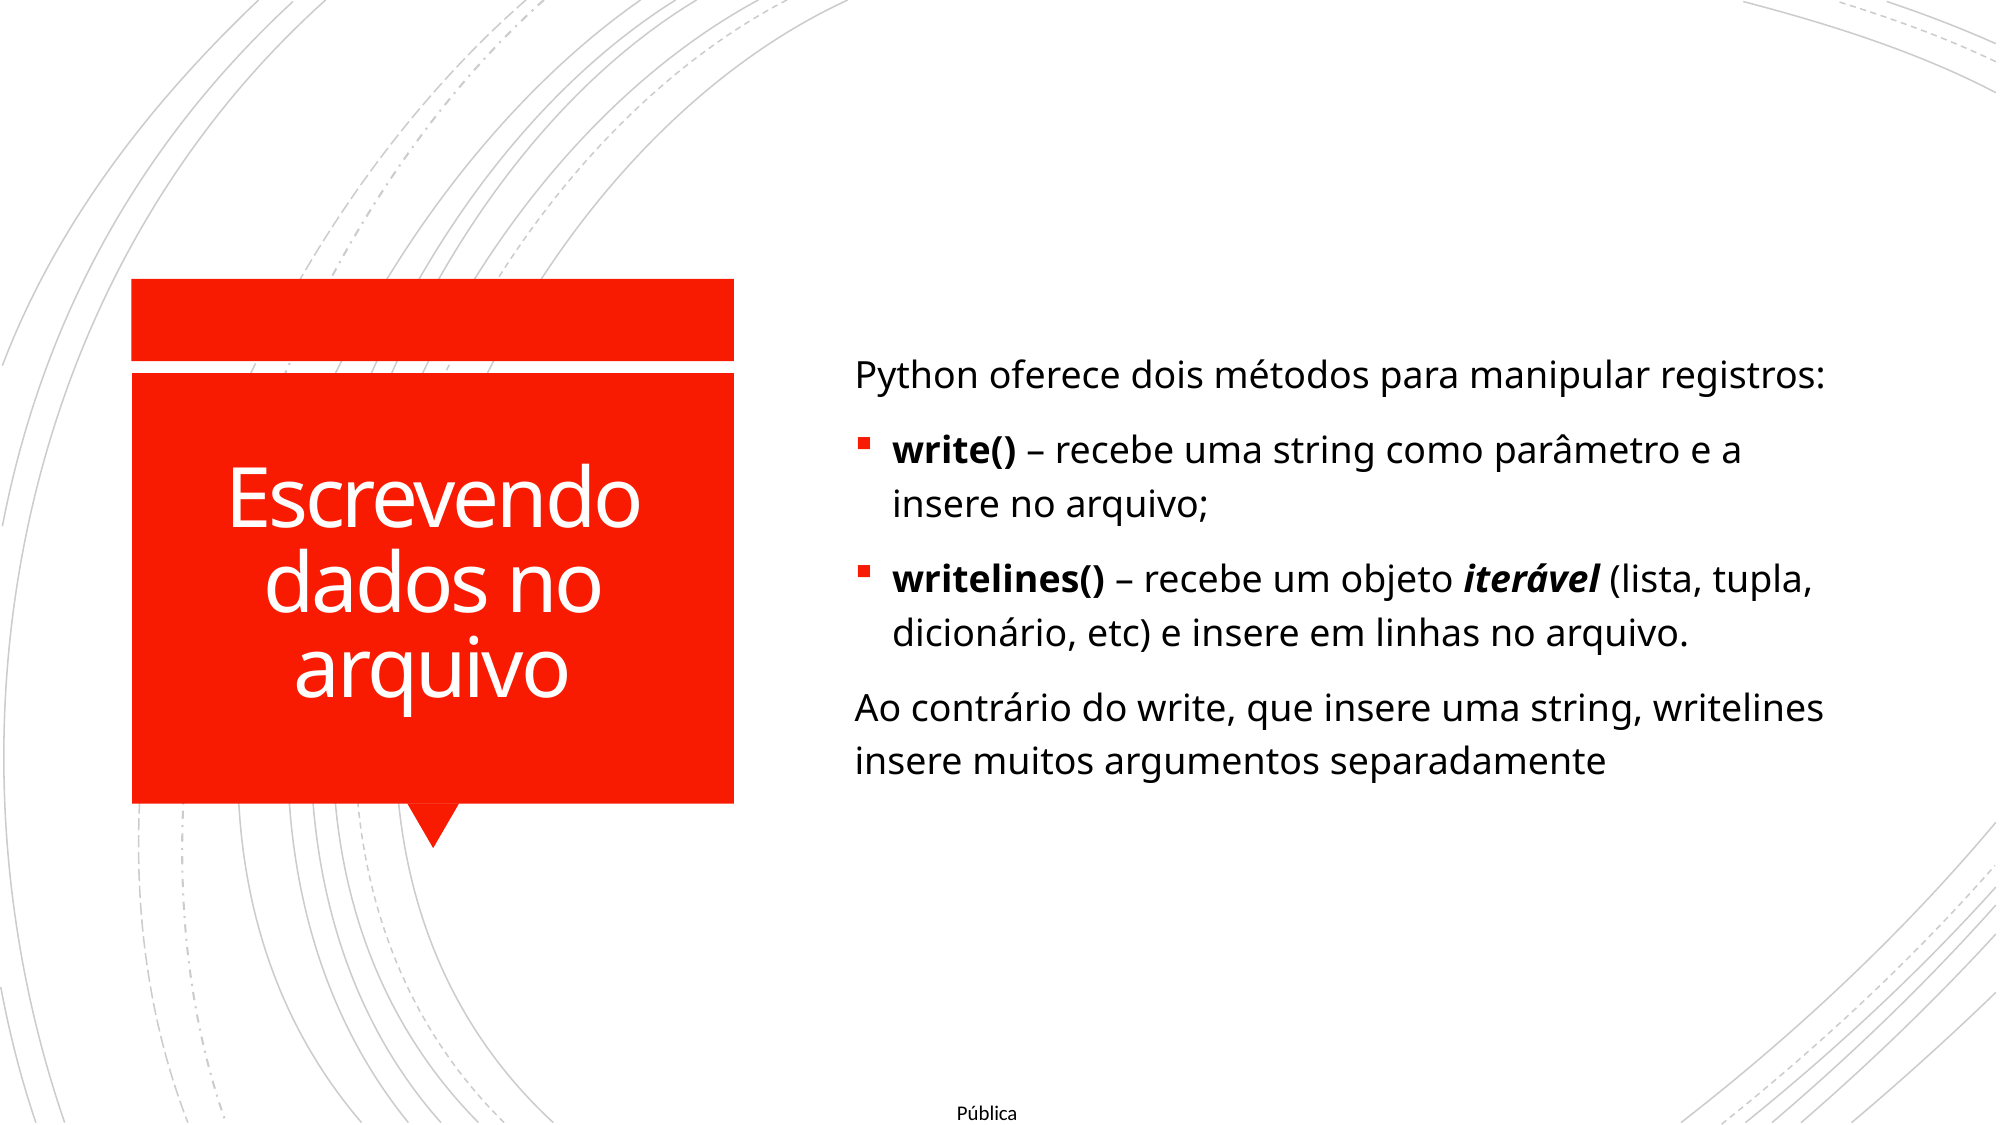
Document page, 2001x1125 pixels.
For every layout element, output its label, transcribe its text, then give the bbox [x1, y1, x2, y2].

list Python oferece dois métodos para manipular registros: write() – recebe uma string como parâmetro e a insere no arquivo; writelines() – recebe um objeto iterável (lista, tupla, dicionário, etc) e insere em linhas no arquivo. Ao contrário do write, que insere uma string, writelines insere muitos argumentos separadamente [839, 131, 1871, 993]
title Escrevendo dados no arquivo [145, 385, 720, 789]
